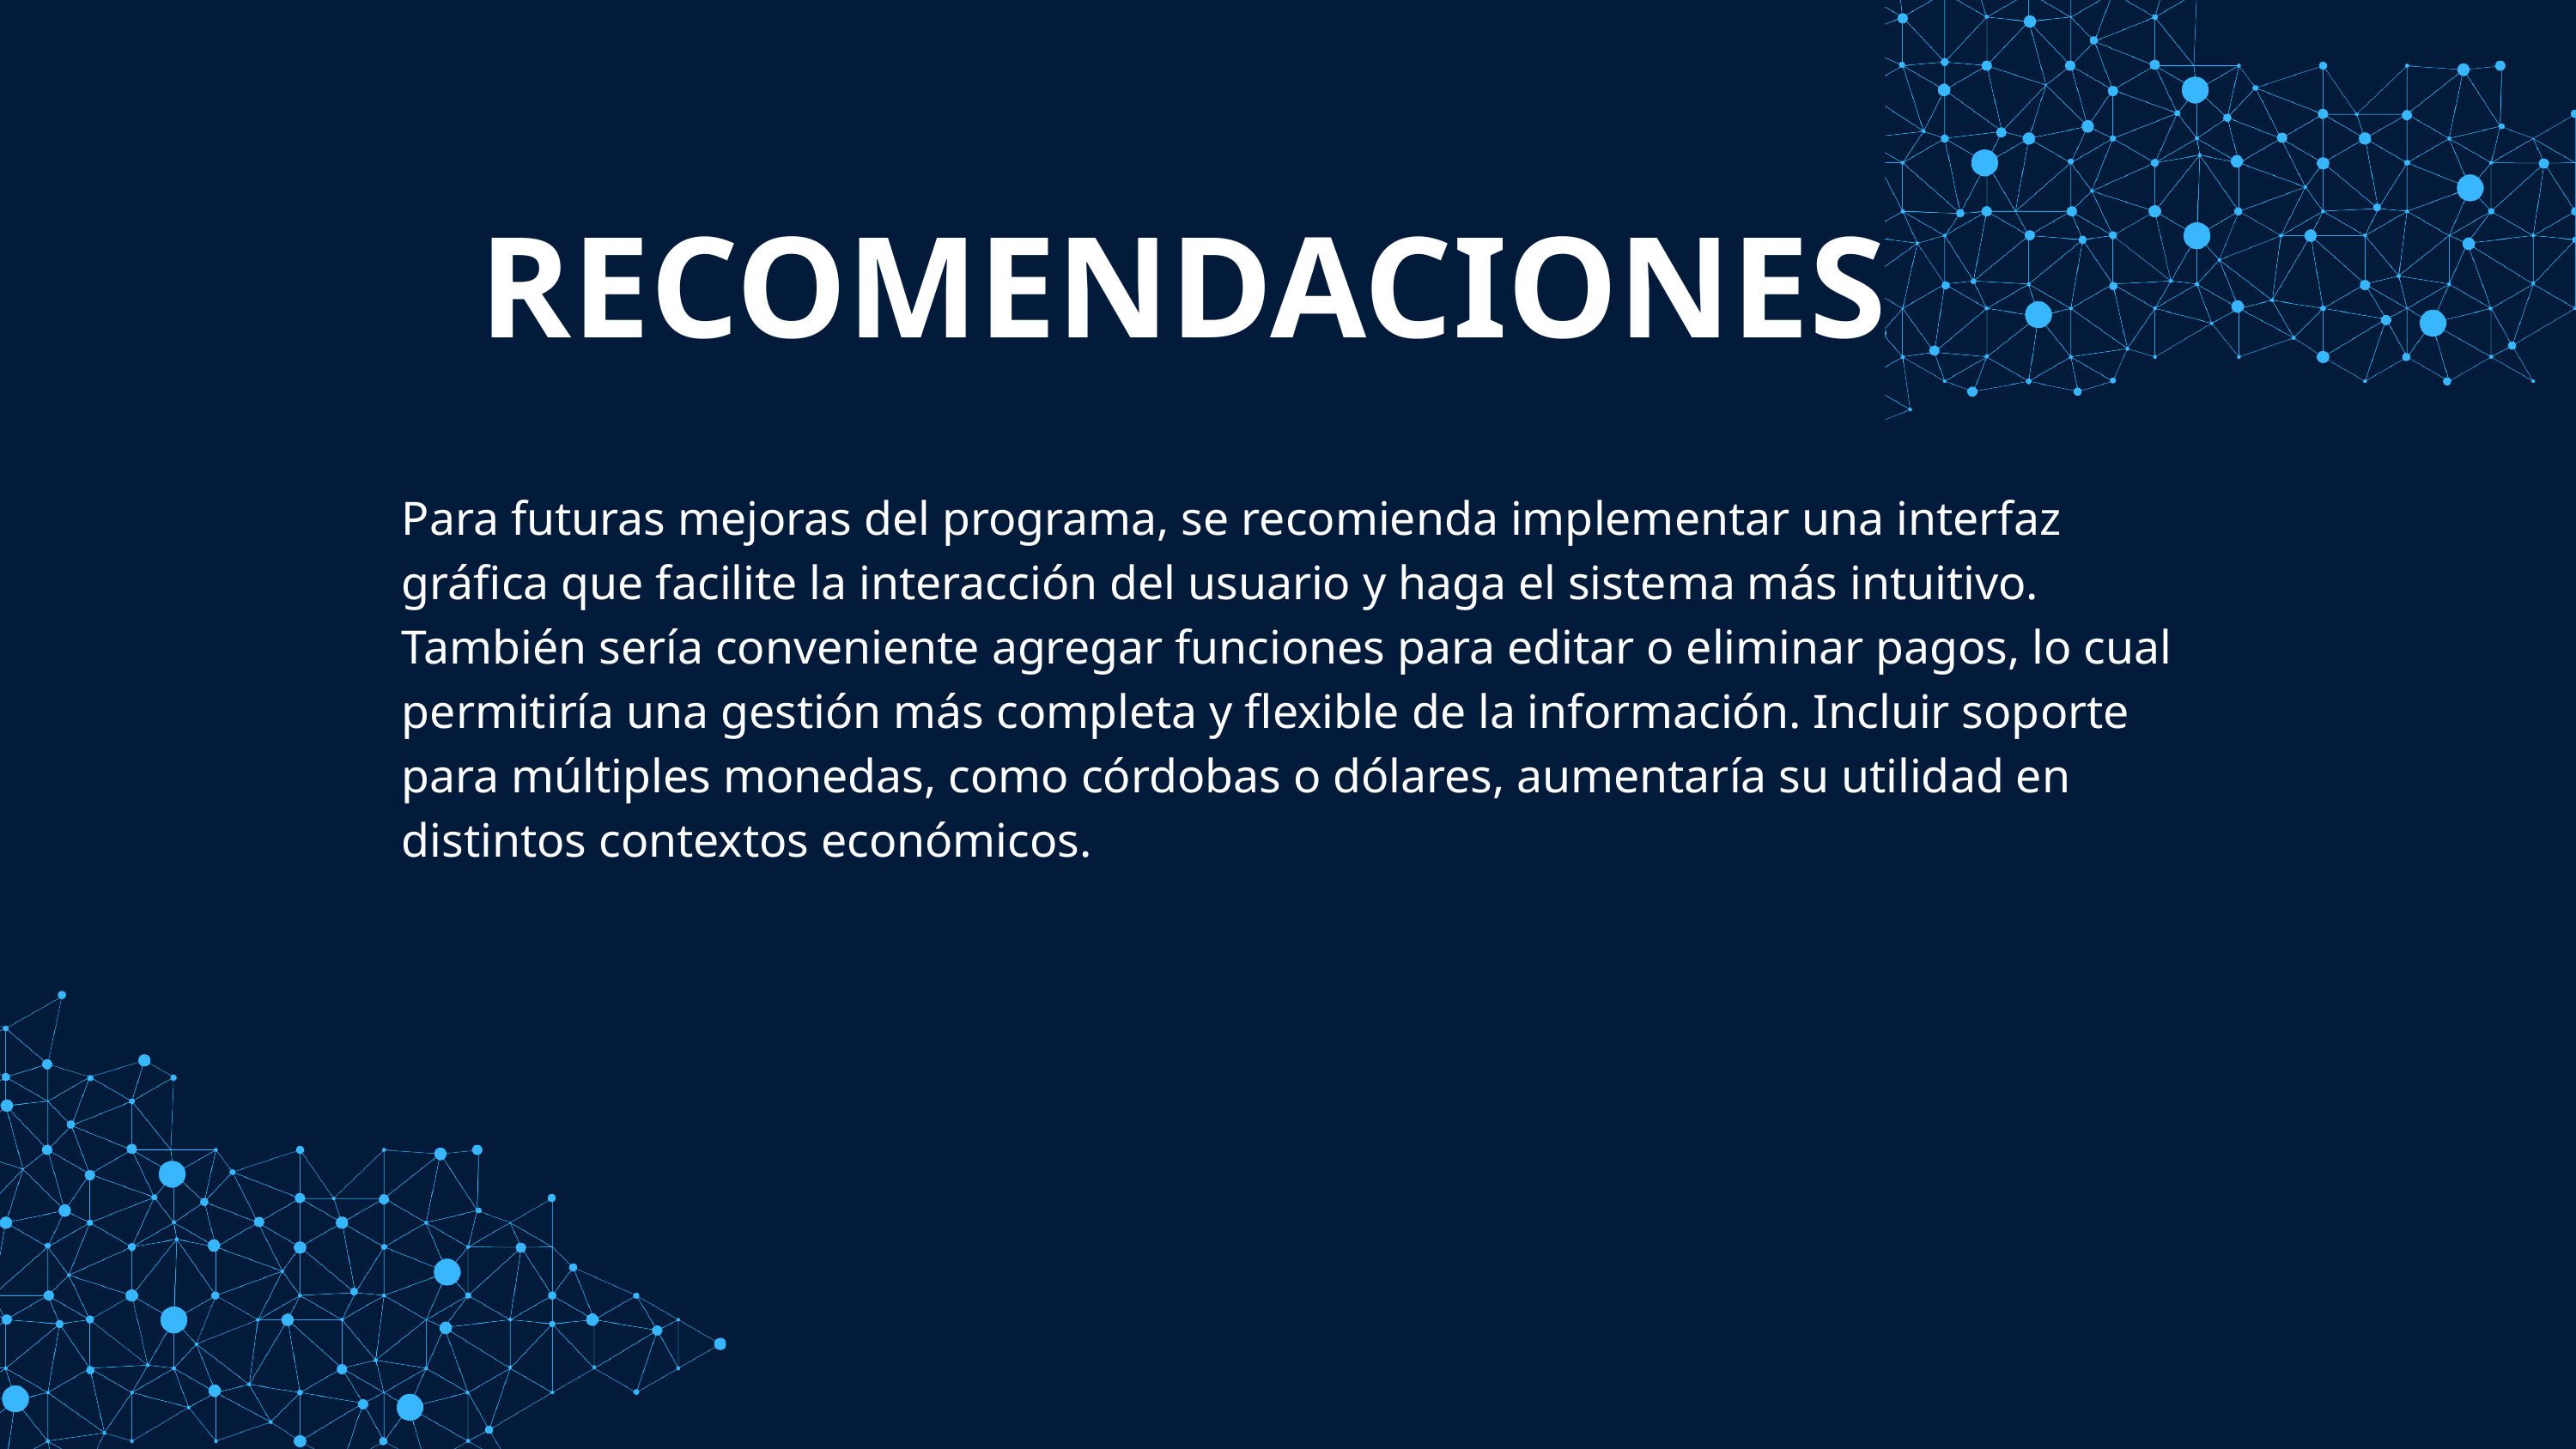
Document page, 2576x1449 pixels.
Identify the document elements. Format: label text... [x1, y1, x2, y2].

text_box [1885, 0, 2576, 430]
text_box [0, 987, 726, 1449]
text_box RECOMENDACIONES [480, 226, 1885, 366]
text_box Para futuras mejoras del programa, se recomienda implementar una interfaz gráfica que facilite la interacción del usuario y haga el sistema más intuitivo. También sería conveniente agregar funciones para editar o eliminar pagos, lo cual permitiría una gestión más completa y flexible de la información. Incluir soporte para múltiples monedas, como córdobas o dólares, aumentaría su utilidad en distintos contextos económicos. [401, 480, 2208, 931]
